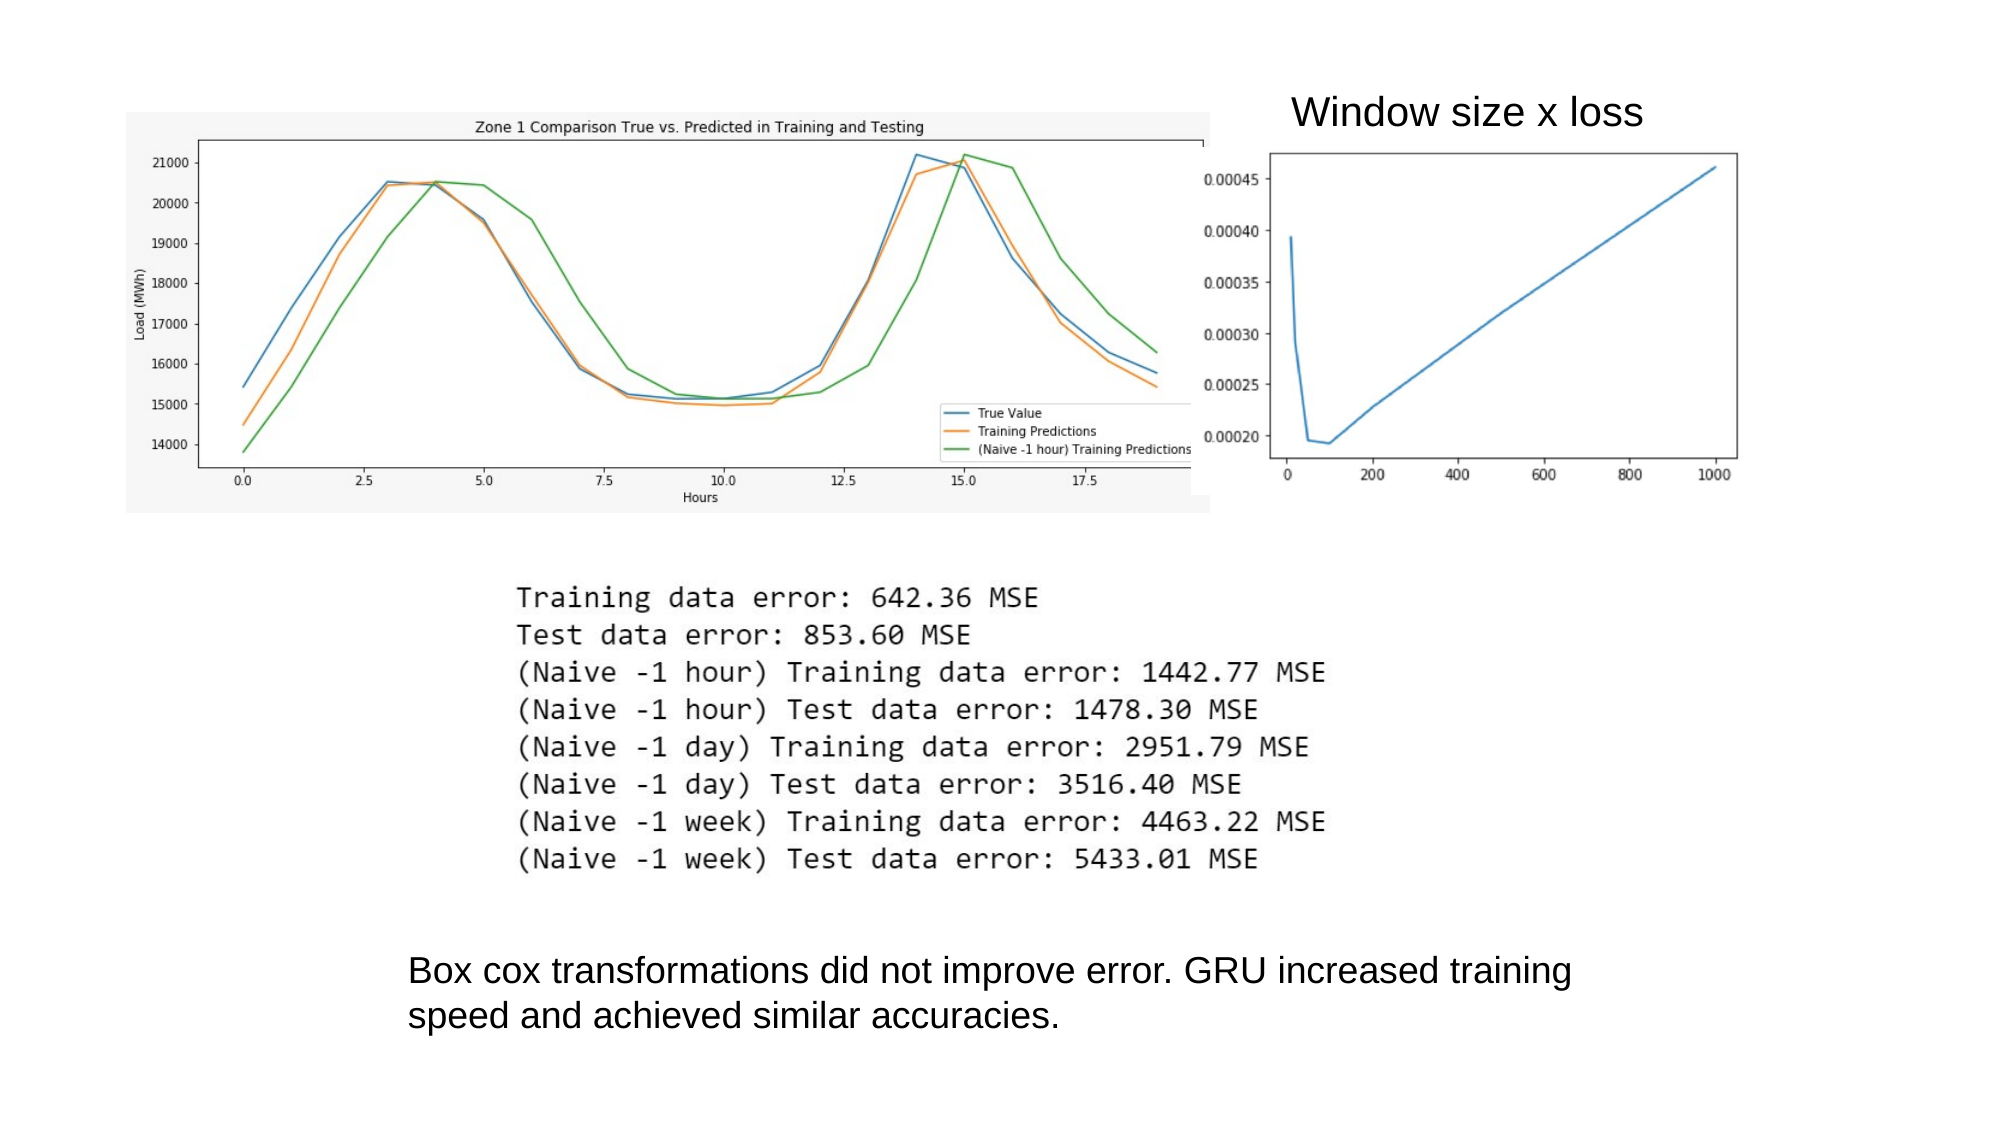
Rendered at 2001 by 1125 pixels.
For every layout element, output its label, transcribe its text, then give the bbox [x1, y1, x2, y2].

text_box Box cox transformations did not improve error. GRU increased training speed and achieved similar accuracies. [392, 938, 1604, 1044]
picture [496, 570, 1347, 886]
picture [125, 112, 1766, 513]
title Window size x loss [1275, 0, 1923, 228]
